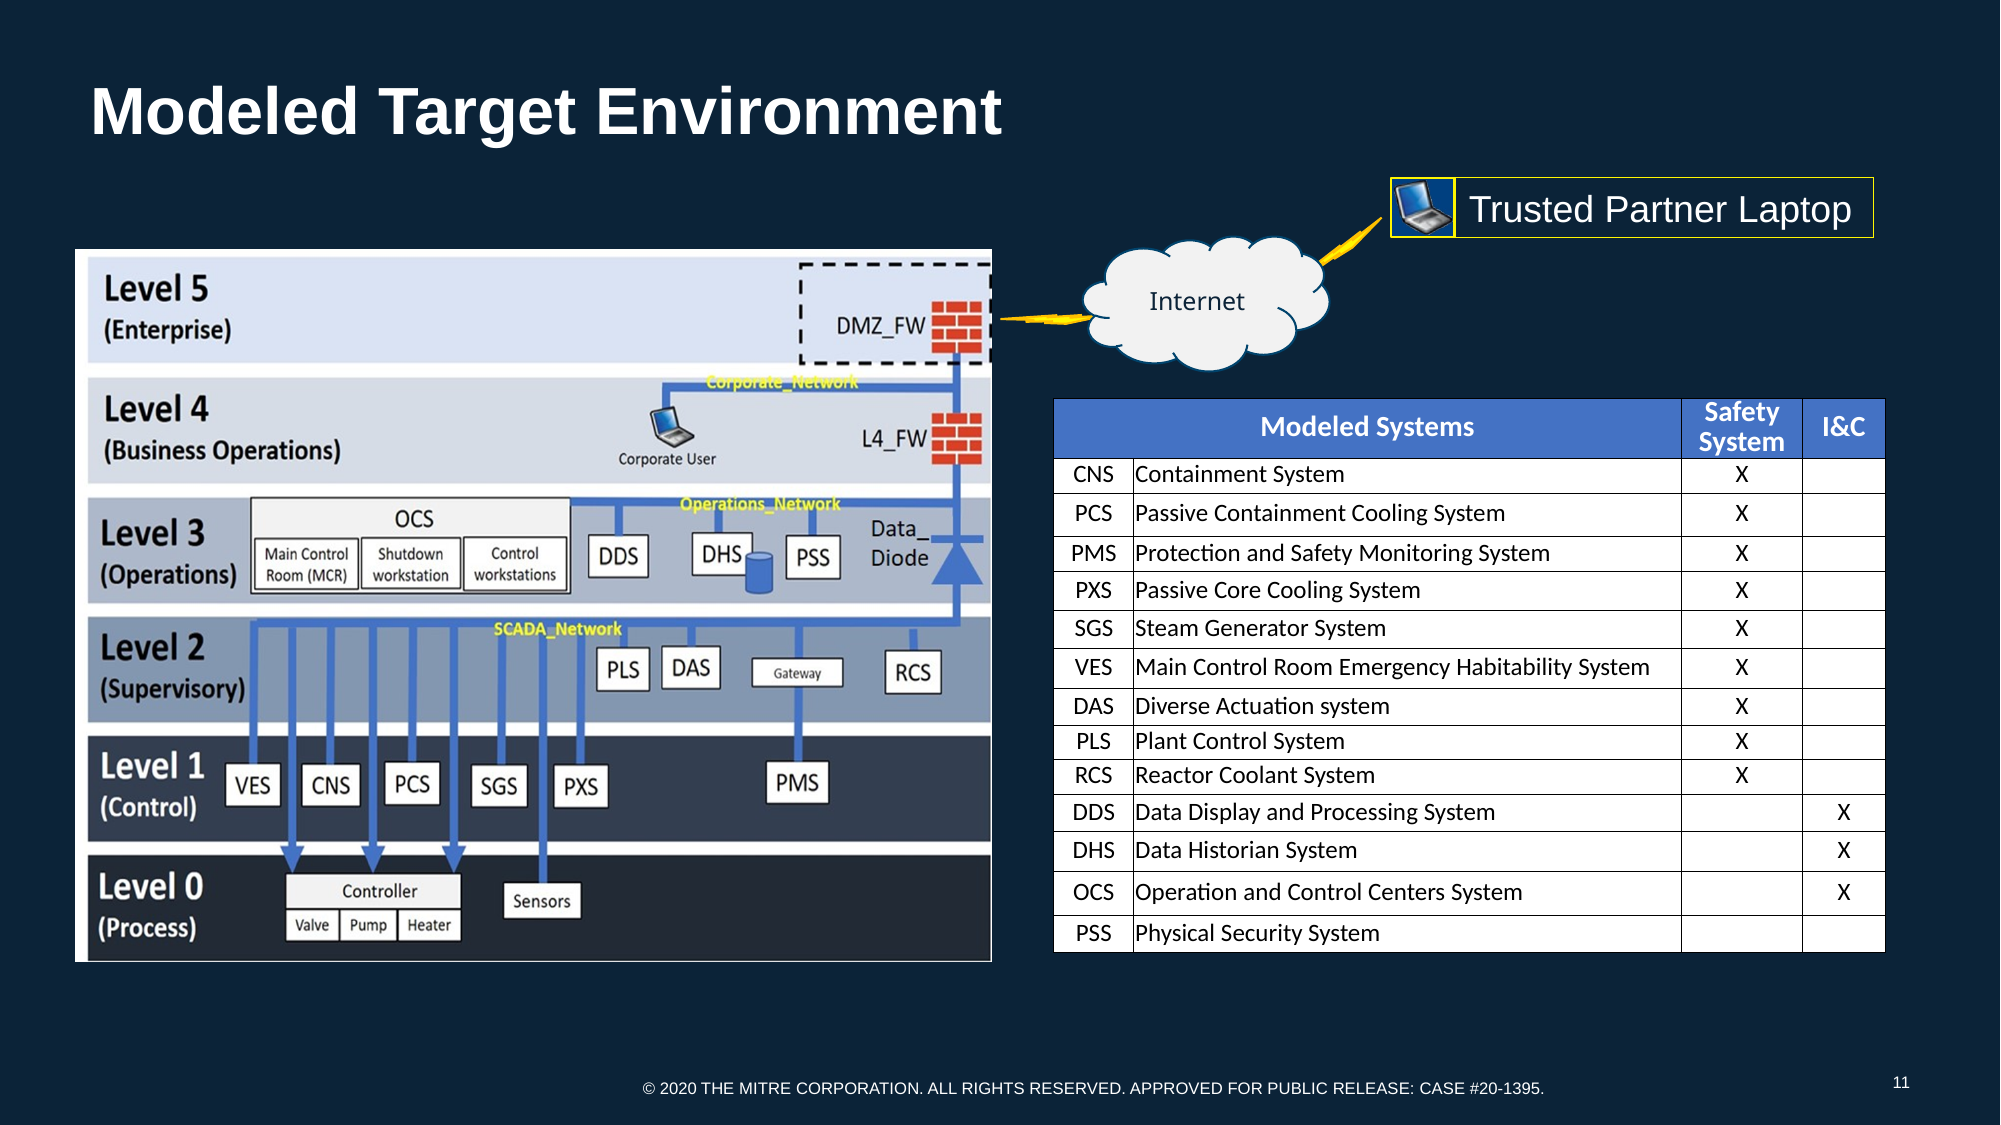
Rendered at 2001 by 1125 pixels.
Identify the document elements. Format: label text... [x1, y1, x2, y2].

table_cell Physical Security System [1134, 916, 1681, 952]
picture [74, 249, 992, 962]
table_cell X [1682, 537, 1802, 571]
table_cell X [1682, 760, 1802, 794]
table_cell PSS [1054, 916, 1133, 952]
table_cell [1803, 916, 1885, 952]
table_cell Reactor Coolant System [1134, 760, 1681, 794]
table_cell X [1803, 795, 1885, 831]
table_cell X [1682, 459, 1802, 493]
table_cell X [1682, 689, 1802, 725]
text_box [1000, 313, 1092, 325]
table_header Safety System [1682, 399, 1802, 458]
table_cell DHS [1054, 832, 1133, 871]
table_cell PMS [1054, 537, 1133, 571]
table_cell [1803, 572, 1885, 610]
table_cell DAS [1054, 689, 1133, 725]
table_cell Containment System [1134, 459, 1681, 493]
table_cell PLS [1054, 726, 1133, 759]
table_cell Protection and Safety Monitoring System [1134, 537, 1681, 571]
table_cell Passive Containment Cooling System [1134, 494, 1681, 536]
table_header Modeled Systems [1054, 399, 1681, 458]
text_box Trusted Partner Laptop [1453, 177, 1874, 238]
table_cell Diverse Actuation system [1134, 689, 1681, 725]
table_cell X [1682, 649, 1802, 688]
table_cell SGS [1054, 611, 1133, 648]
table_cell CNS [1054, 459, 1133, 493]
table_cell [1682, 795, 1802, 831]
table_cell X [1682, 494, 1802, 536]
table_cell RCS [1054, 760, 1133, 794]
table_cell Data Display and Processing System [1134, 795, 1681, 831]
table_cell X [1682, 572, 1802, 610]
table_header I&C [1803, 399, 1885, 458]
table_cell Operation and Control Centers System [1134, 872, 1681, 915]
title Modeled Target Environment [75, 65, 1800, 150]
table_cell [1803, 611, 1885, 648]
table_cell [1803, 494, 1885, 536]
table_cell VES [1054, 649, 1133, 688]
picture [1392, 178, 1454, 237]
table_cell [1682, 872, 1802, 915]
table_cell PXS [1054, 572, 1133, 610]
table_cell [1682, 832, 1802, 871]
table_cell [1682, 916, 1802, 952]
table_cell [1803, 689, 1885, 725]
table_cell Data Historian System [1134, 832, 1681, 871]
table_cell [1803, 760, 1885, 794]
table_cell X [1682, 611, 1802, 648]
table_cell X [1803, 832, 1885, 871]
table_cell Main Control Room Emergency Habitability System [1134, 649, 1681, 688]
table_cell Steam Generator System [1134, 611, 1681, 648]
table_cell Plant Control System [1134, 726, 1681, 759]
table_cell [1803, 726, 1885, 759]
table_cell X [1682, 726, 1802, 759]
text_box Internet [1081, 235, 1331, 373]
table_cell DDS [1054, 795, 1133, 831]
table_cell PCS [1054, 494, 1133, 536]
table_cell Passive Core Cooling System [1134, 572, 1681, 610]
table_cell [1803, 459, 1885, 493]
table_cell [1803, 537, 1885, 571]
table_cell X [1803, 872, 1885, 915]
text_box [1319, 216, 1383, 266]
text_box 11 [1793, 1064, 1925, 1106]
table_cell OCS [1054, 872, 1133, 915]
table_cell [1803, 649, 1885, 688]
